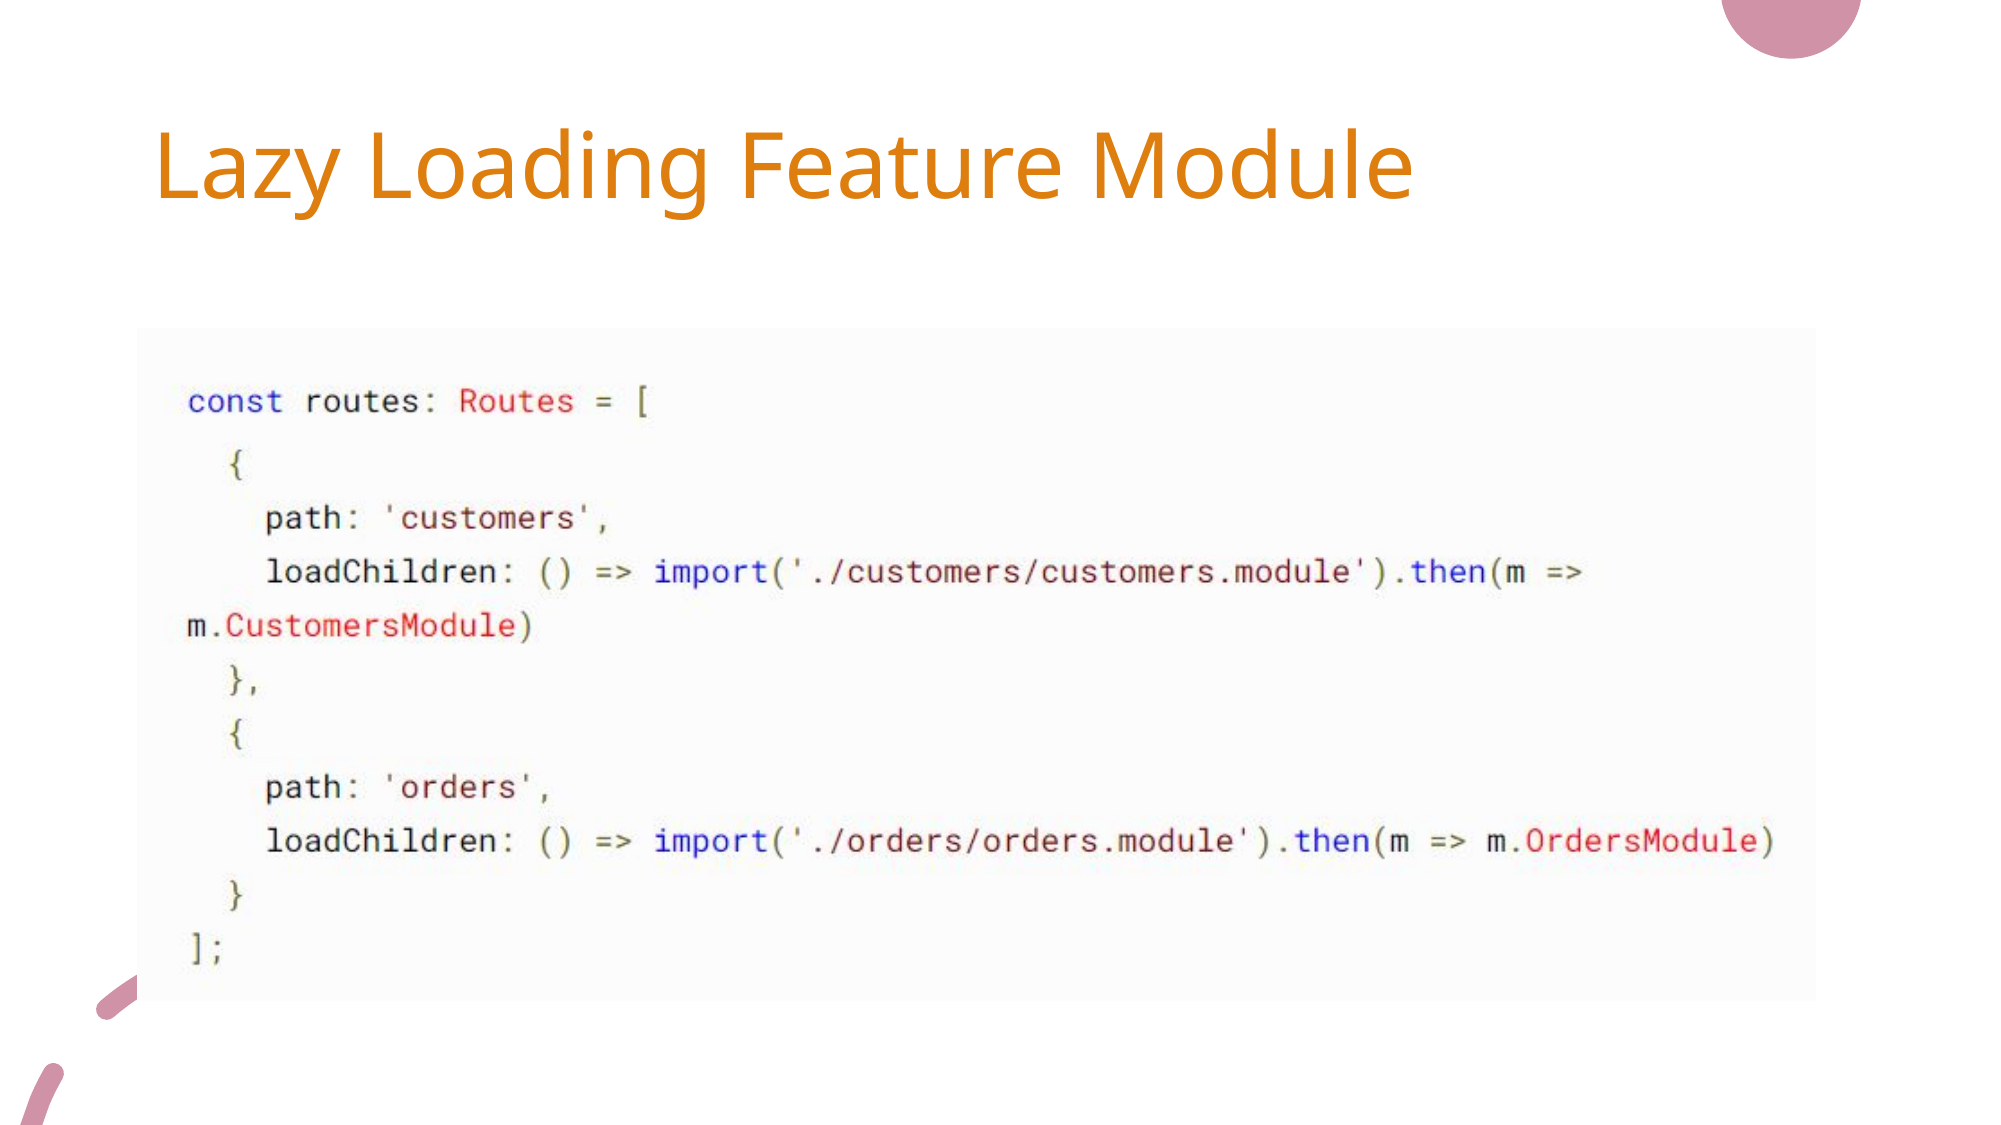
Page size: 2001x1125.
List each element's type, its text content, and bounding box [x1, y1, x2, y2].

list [137, 328, 1816, 1001]
title Lazy Loading Feature Module [137, 59, 1863, 278]
